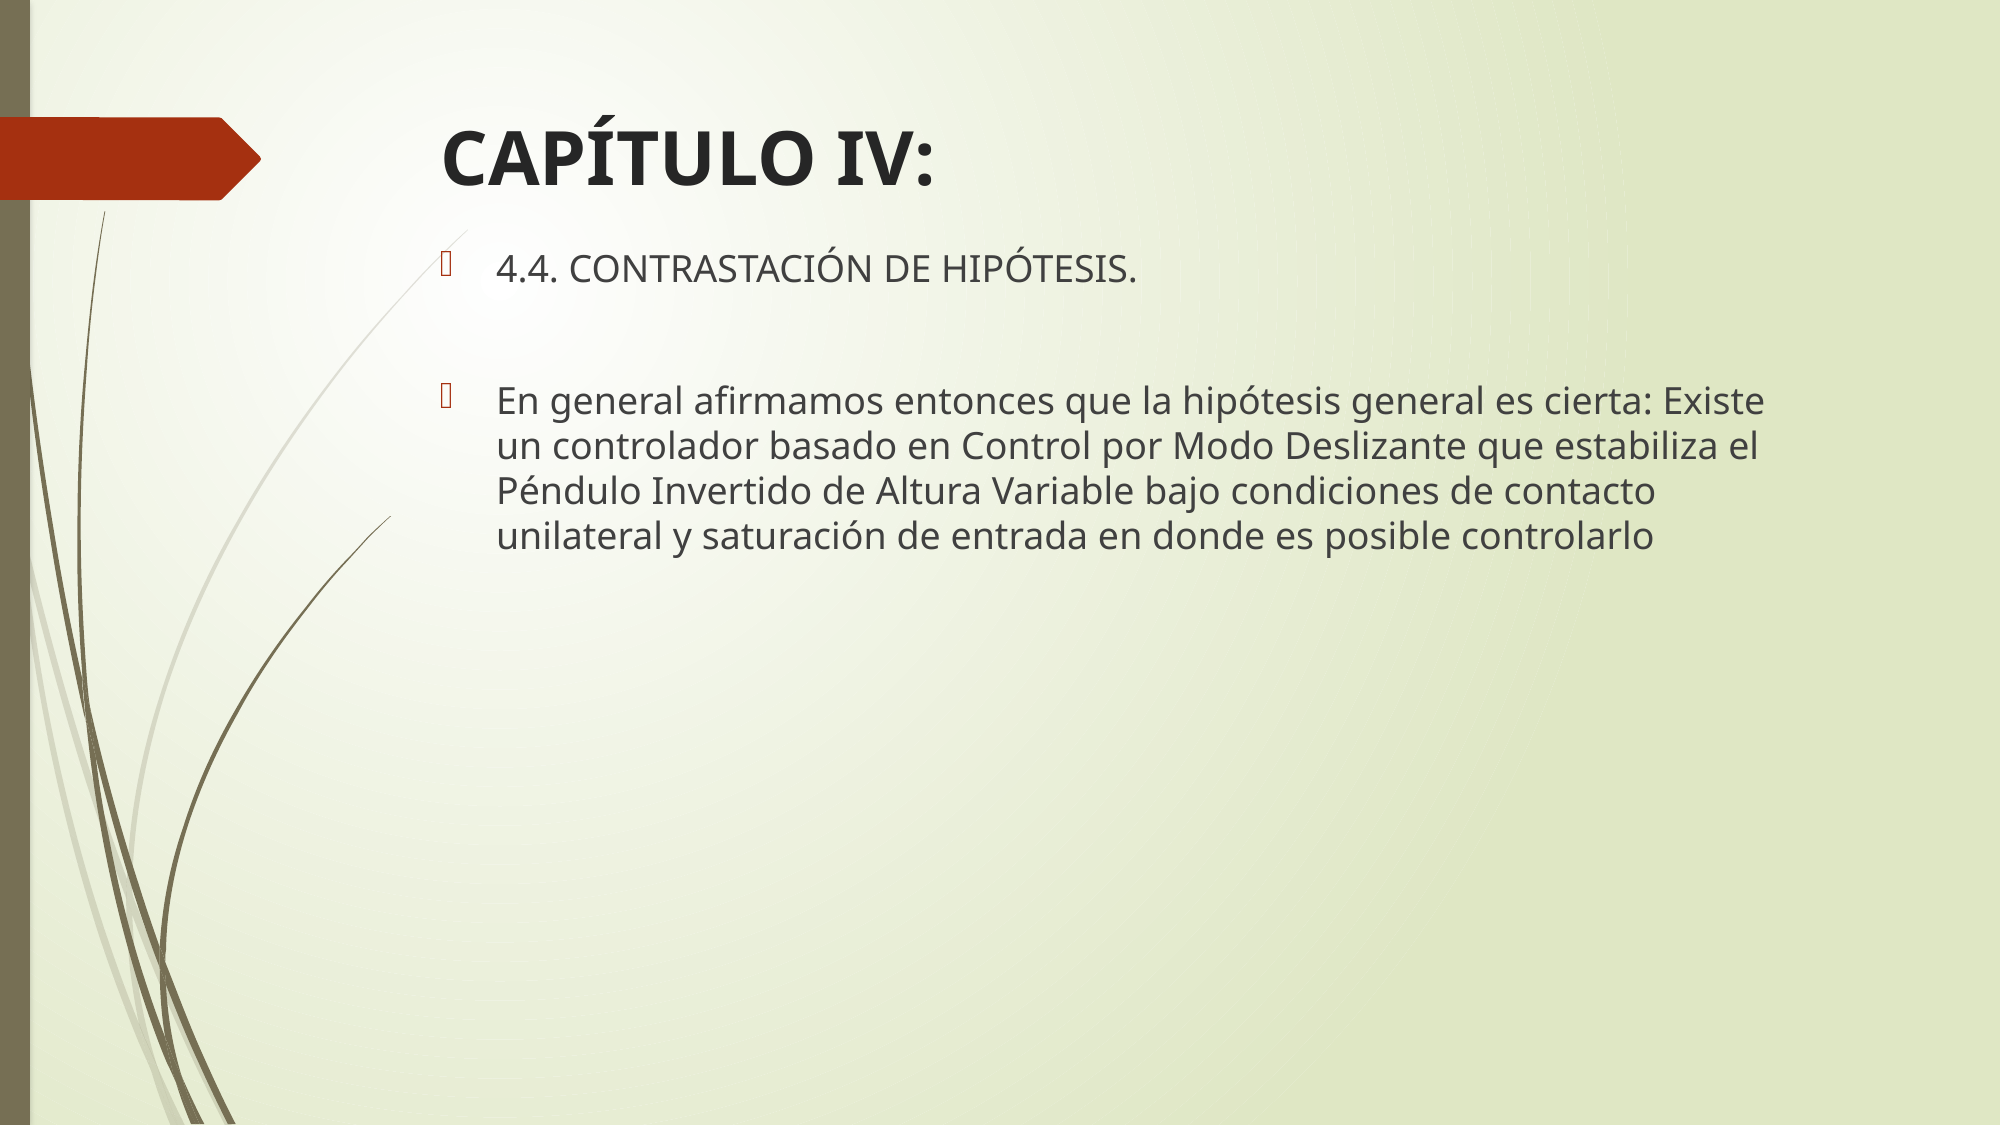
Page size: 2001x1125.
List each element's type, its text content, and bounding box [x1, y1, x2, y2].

title CAPÍTULO IV: [425, 102, 1888, 313]
list 4.4. CONTRASTACIÓN DE HIPÓTESIS. En general afirmamos entonces que la hipótesis general es cierta: Existe un controlador basado en Control por Modo Deslizante que estabiliza el Péndulo Invertido de Altura Variable bajo condiciones de contacto unilateral y saturación de entrada en donde es posible controlarlo [424, 237, 1826, 1094]
